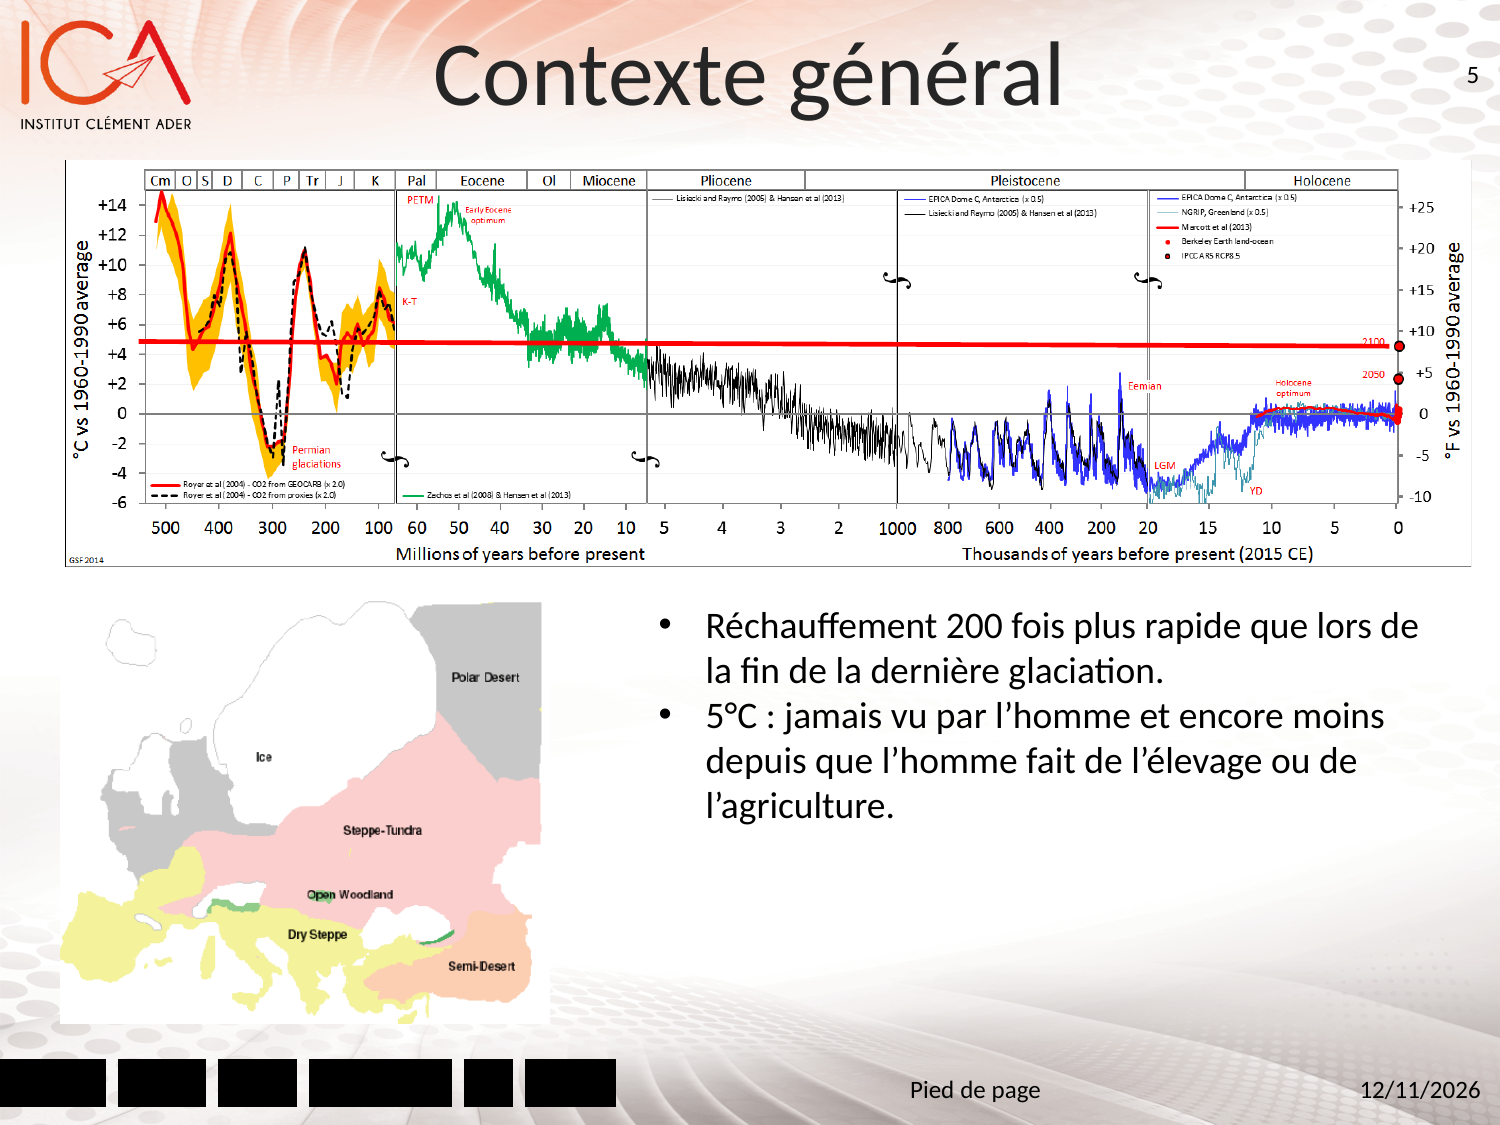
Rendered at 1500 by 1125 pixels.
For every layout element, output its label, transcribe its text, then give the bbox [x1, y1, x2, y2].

slide_number 5 [1411, 43, 1495, 104]
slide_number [1344, 1058, 1500, 1119]
text_box Réchauffement 200 fois plus rapide que lors de la fin de la dernière glaciation. 5°C : jamais vu par l’homme et encore moins depuis que l’homme fait de l’élevage ou de l’agriculture. [643, 586, 1447, 955]
footer Pied de page [621, 1058, 1330, 1119]
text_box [64, 160, 1472, 567]
picture [0, 0, 1500, 1125]
title Contexte général [190, 0, 1310, 138]
